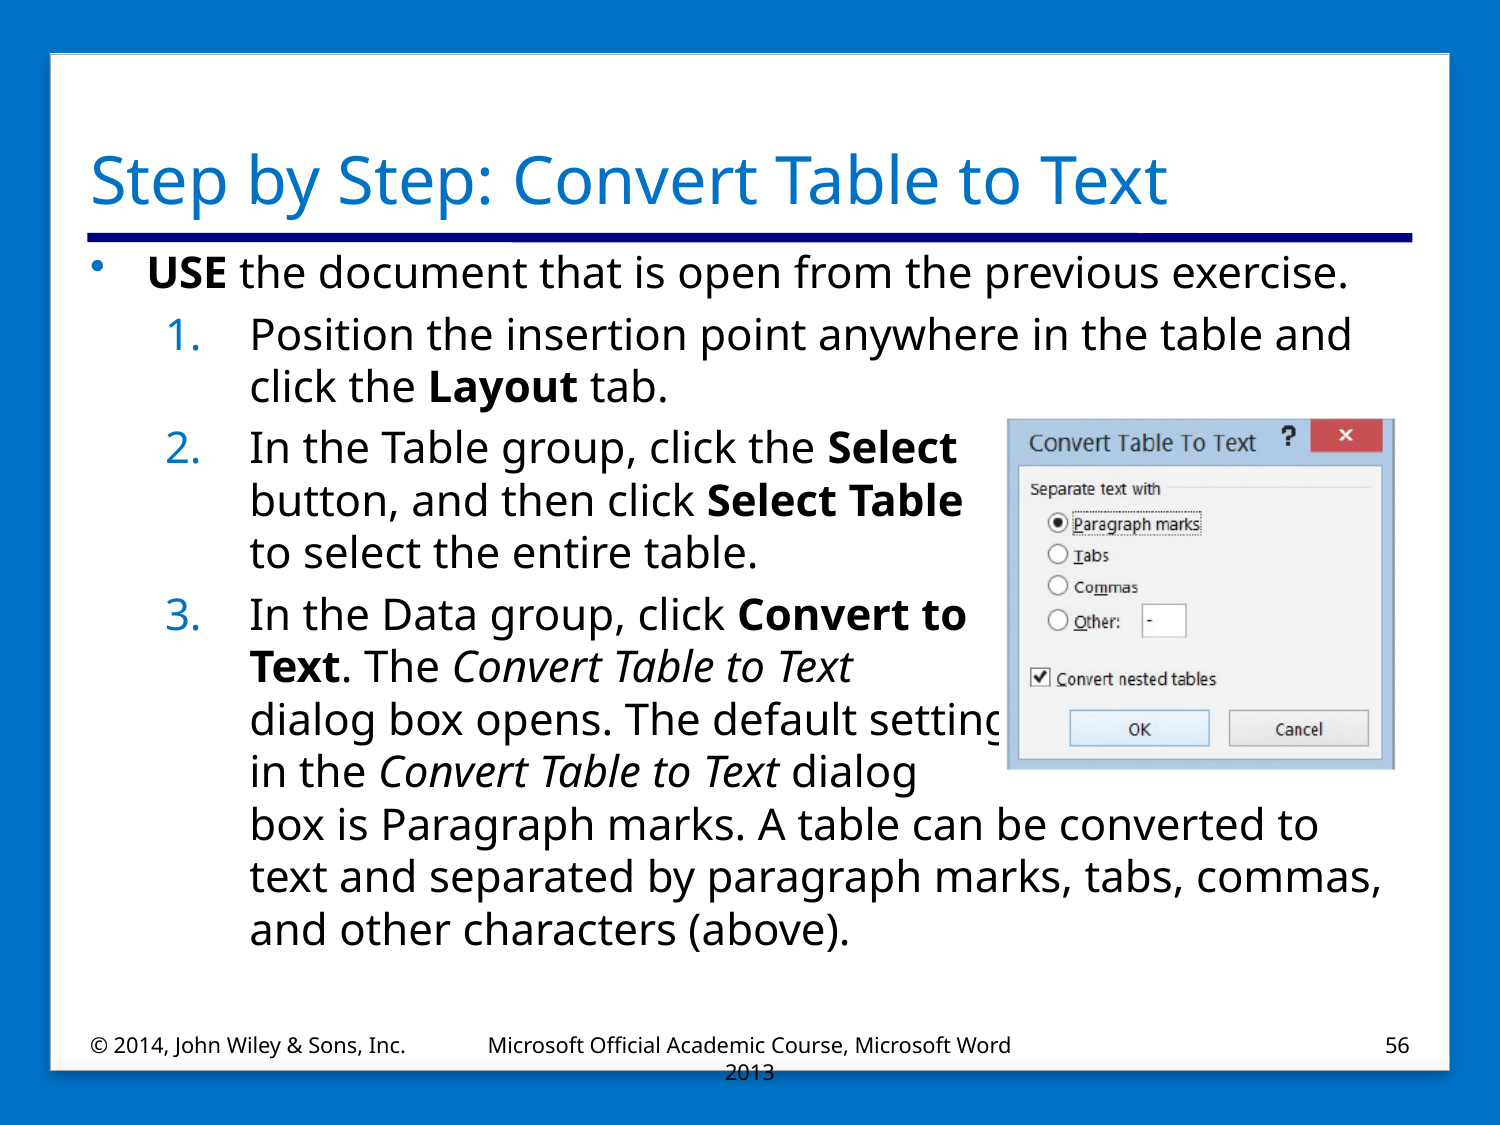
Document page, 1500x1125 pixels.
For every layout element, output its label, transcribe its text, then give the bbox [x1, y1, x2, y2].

footer Microsoft Official Academic Course, Microsoft Word 2013 [449, 1024, 1051, 1103]
slide_number 56 [1074, 1024, 1426, 1103]
picture [999, 412, 1407, 782]
title Step by Step: Convert Table to Text [74, 74, 1426, 226]
list USE the document that is open from the previous exercise. Position the insertion point anywhere in the table and click the Layout tab. In the Table group, click the Select button, and then click Select Table to select the entire table. In the Data group, click Convert to Text. The Convert Table to Text dialog box opens. The default setting in the Convert Table to Text dialog box is Paragraph marks. A table can be converted to text and separated by paragraph marks, tabs, commas, and other characters (above). [75, 237, 1425, 1063]
slide_number © 2014, John Wiley & Sons, Inc. [74, 1024, 426, 1103]
